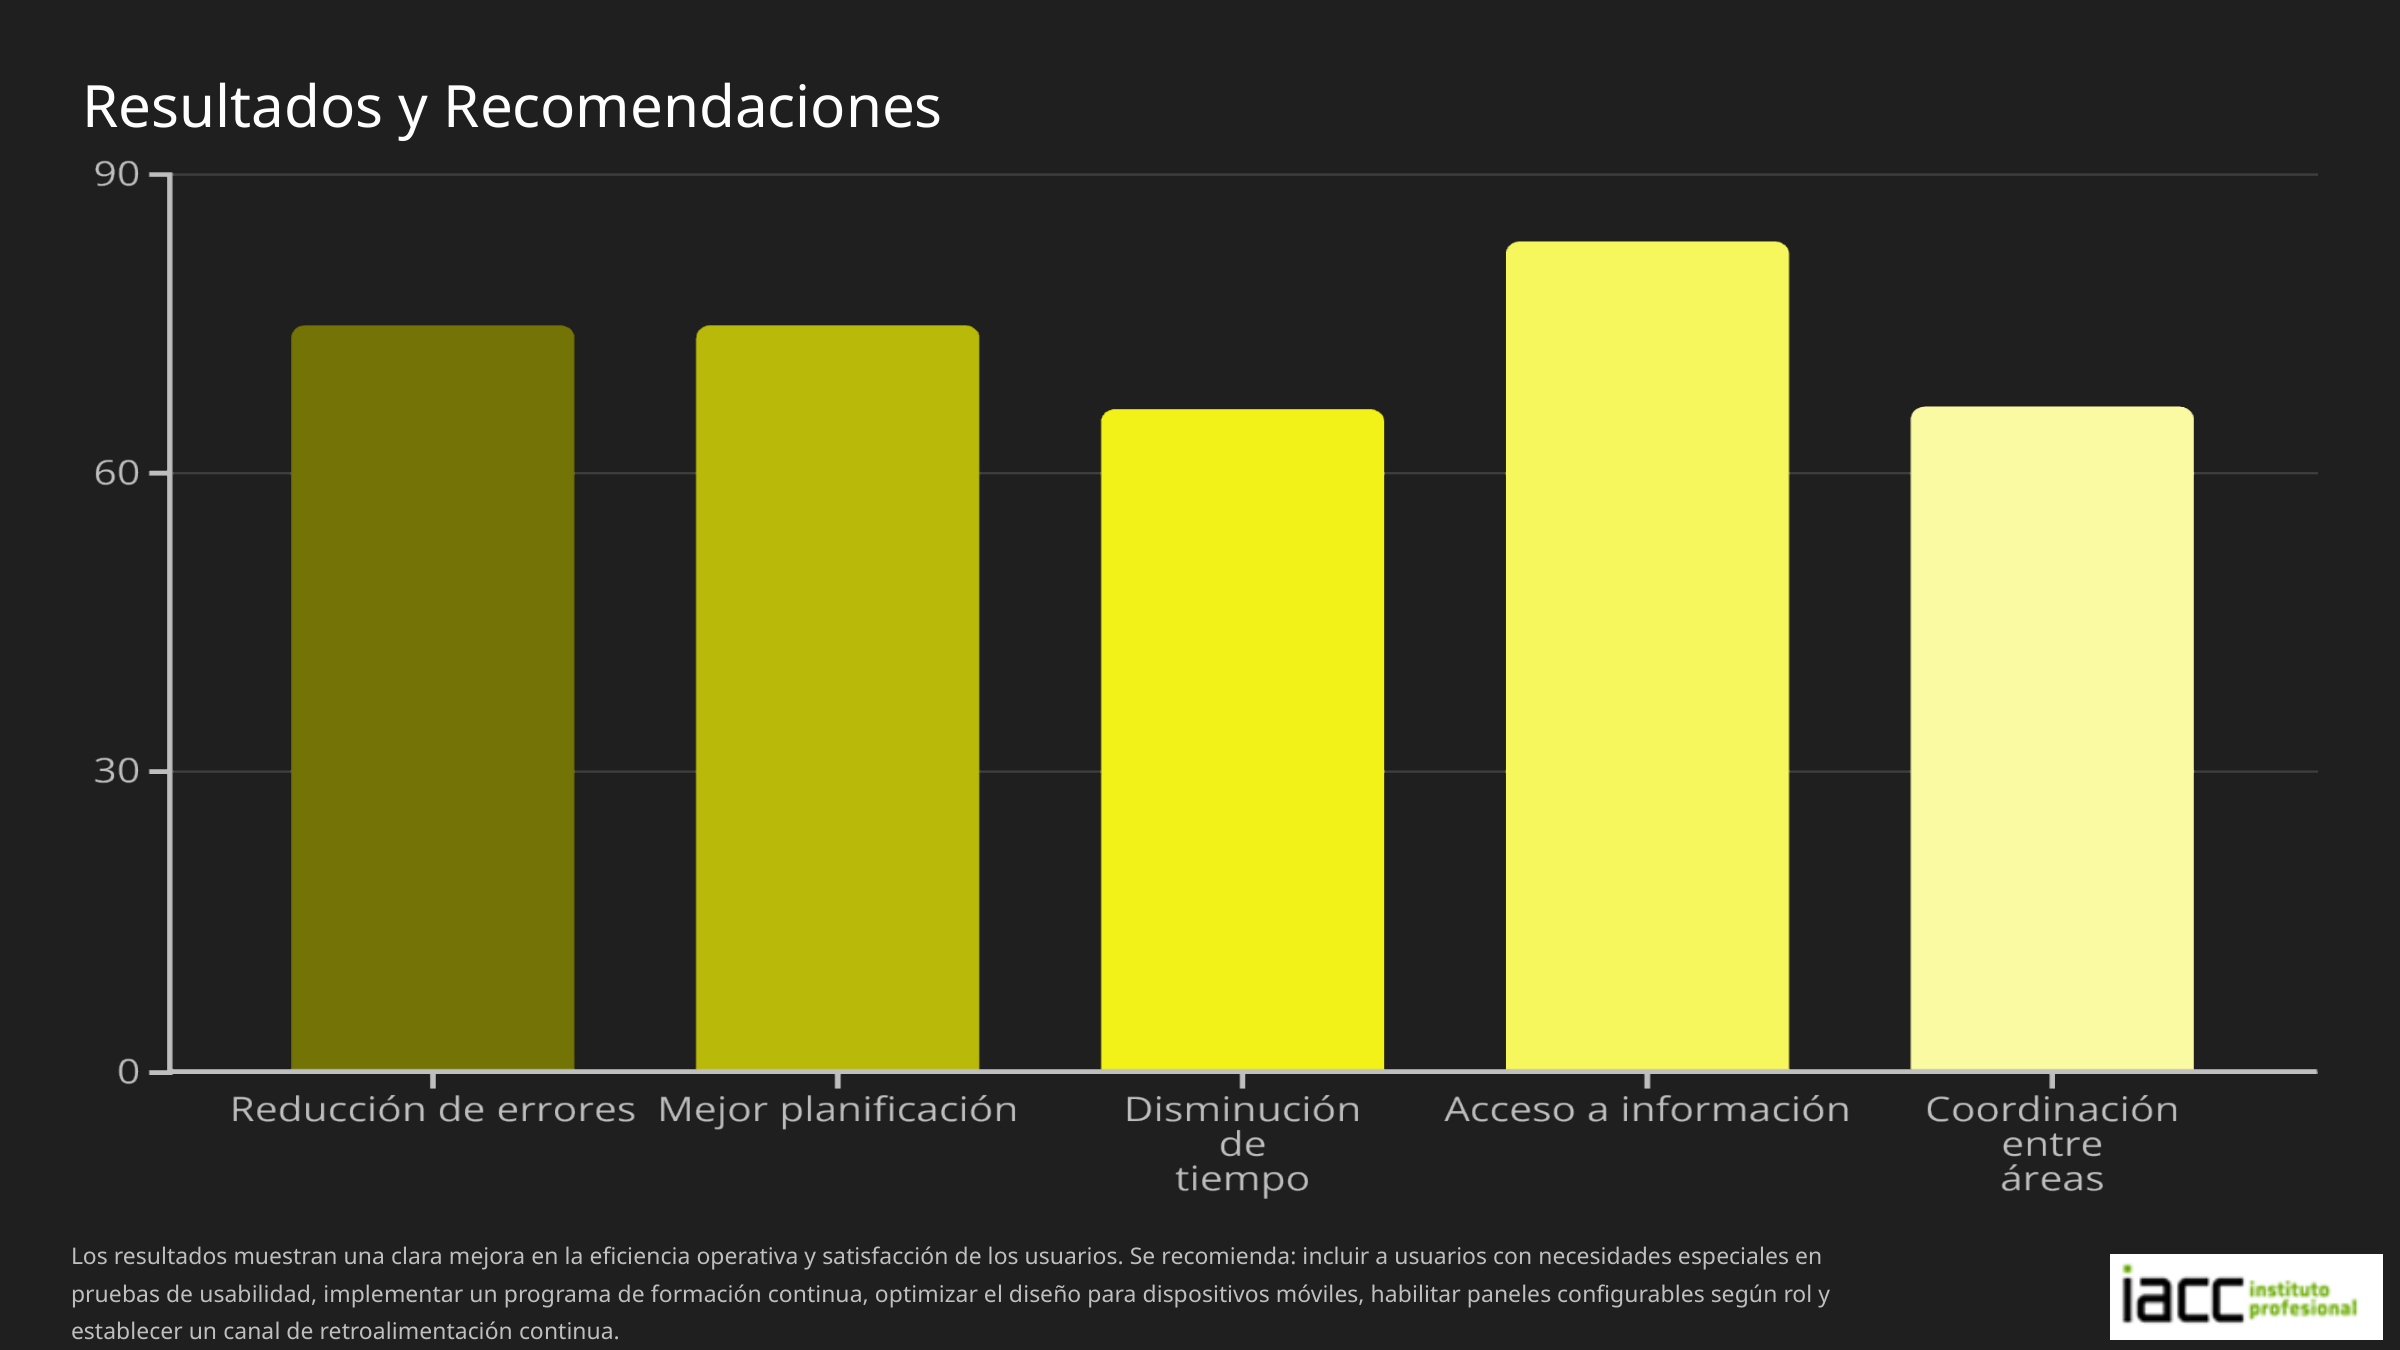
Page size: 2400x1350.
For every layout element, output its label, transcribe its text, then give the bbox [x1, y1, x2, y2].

picture [82, 150, 2318, 1200]
picture [2106, 1254, 2389, 1340]
text_box Los resultados muestran una clara mejora en la eficiencia operativa y satisfacción de los usuarios. Se recomienda: incluir a usuarios con necesidades especiales en pruebas de usabilidad, implementar un programa de formación continua, optimizar el diseño para dispositivos móviles, habilitar paneles configurables según rol y establecer un canal de retroalimentación continua. [71, 1231, 1902, 1308]
text_box Resultados y Recomendaciones [82, 65, 953, 140]
